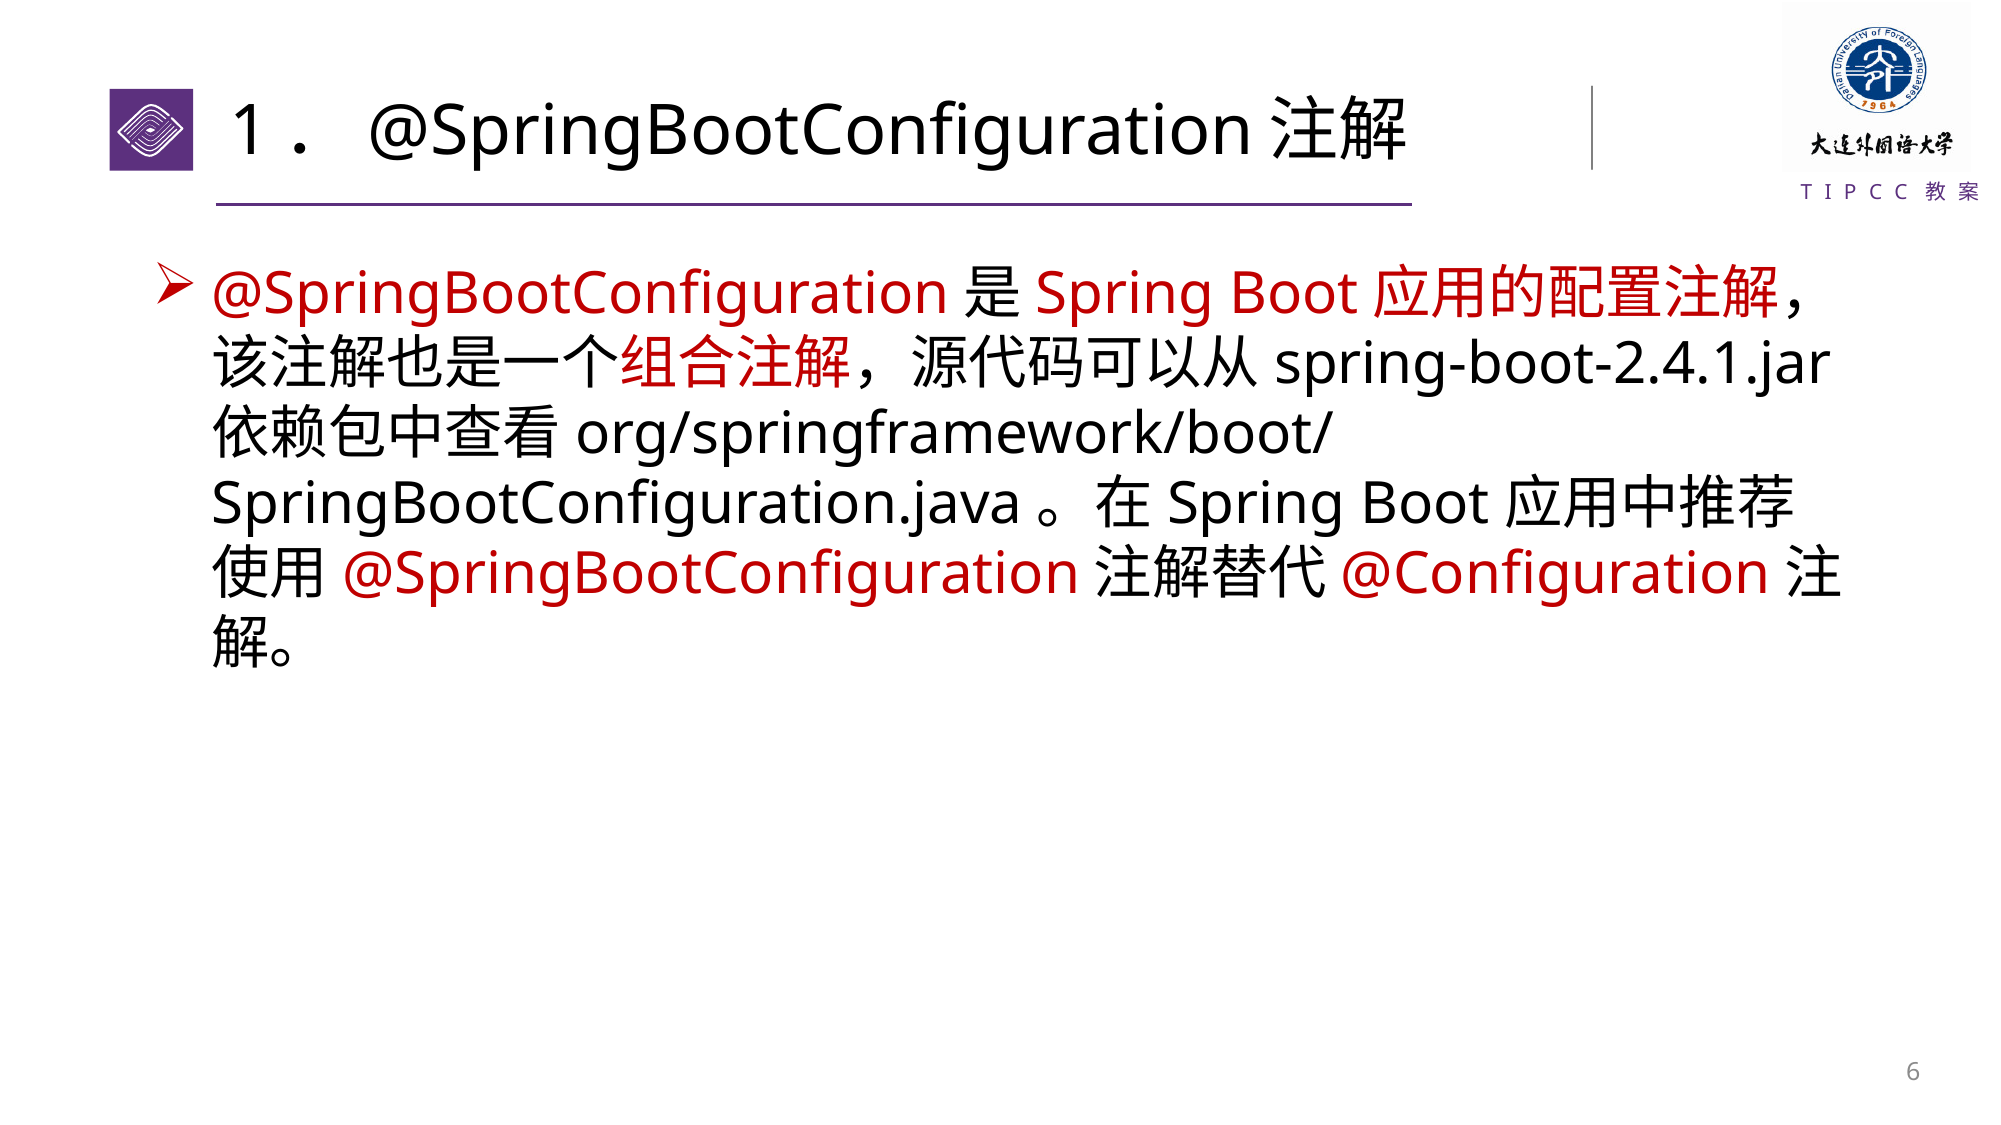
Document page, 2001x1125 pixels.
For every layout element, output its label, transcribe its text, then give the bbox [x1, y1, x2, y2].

title 1．@SpringBootConfiguration注解 [214, 59, 1564, 205]
slide_number 5 [1485, 1042, 1936, 1103]
list @SpringBootConfiguration是Spring Boot应用的配置注解，该注解也是一个组合注解，源代码可以从spring-boot-2.4.1.jar依赖包中查看org/springframework/boot/SpringBootConfiguration.java。在Spring Boot应用中推荐使用@SpringBootConfiguration注解替代@Configuration注解。 [137, 247, 1863, 1001]
picture [1782, 2, 1971, 172]
